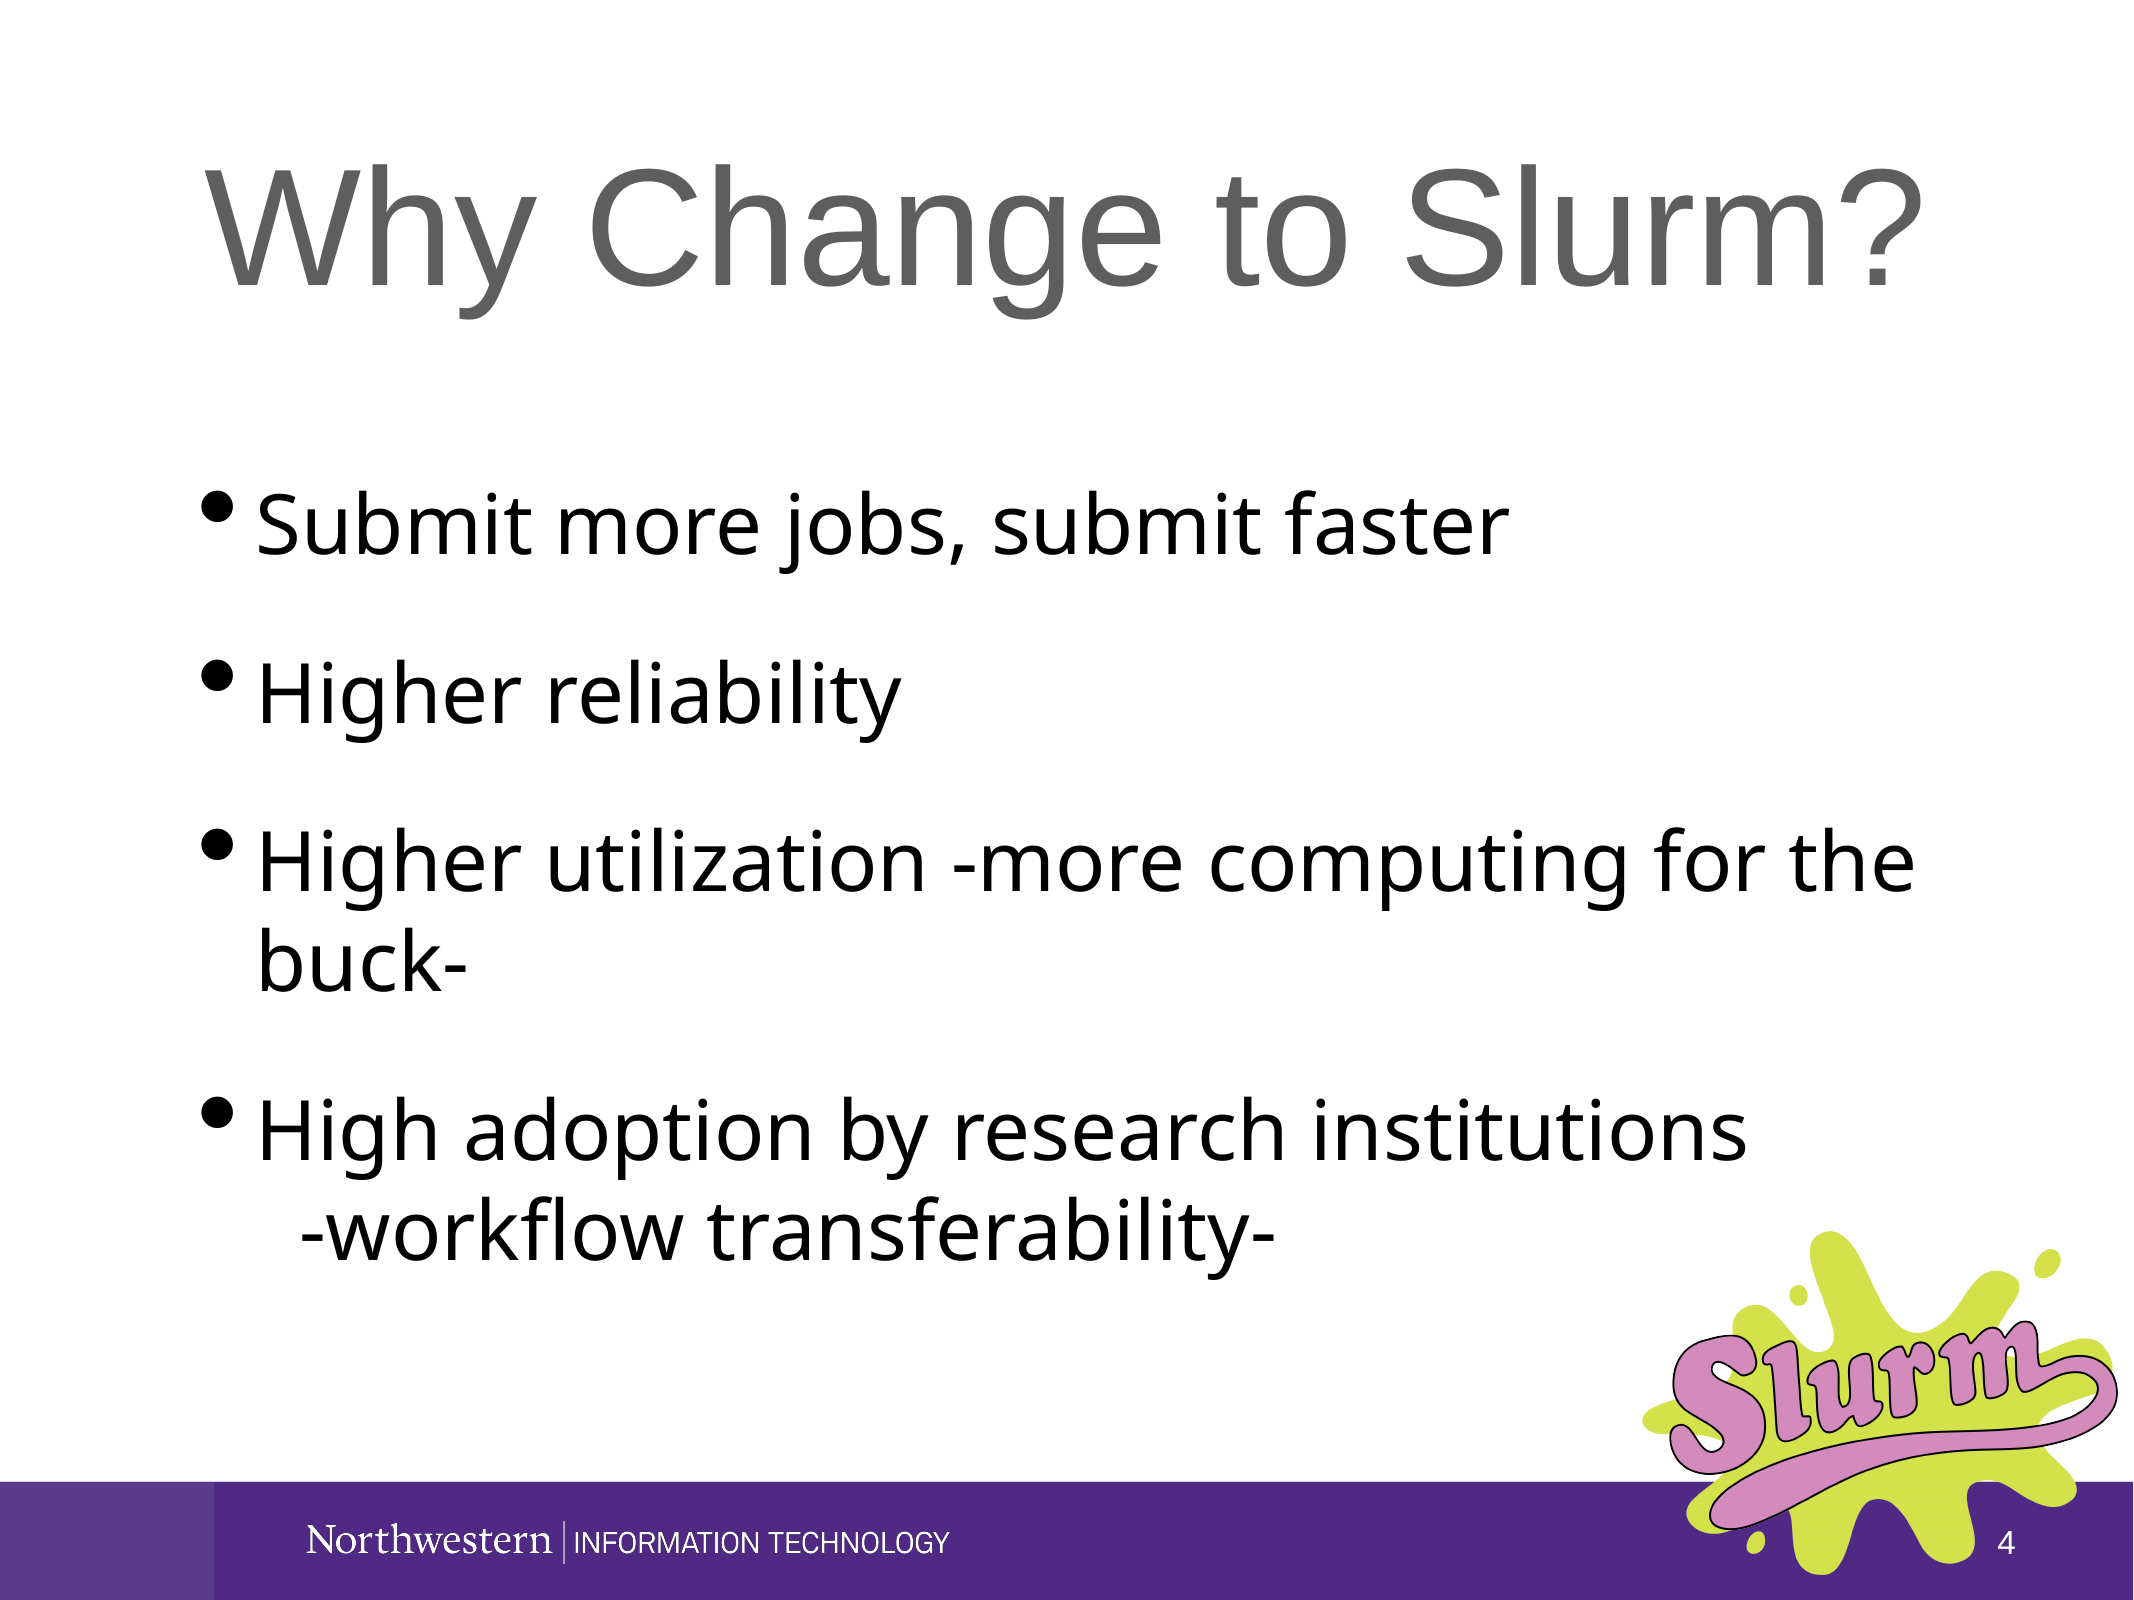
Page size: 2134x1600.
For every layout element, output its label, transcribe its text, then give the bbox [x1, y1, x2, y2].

picture [0, 0, 2134, 1600]
title Why Change to Slurm? [155, 41, 1978, 397]
list Submit more jobs, submit faster Higher reliability Higher utilization -more computing for the buck- High adoption by research institutions -workflow transferability- [188, 432, 2070, 1316]
